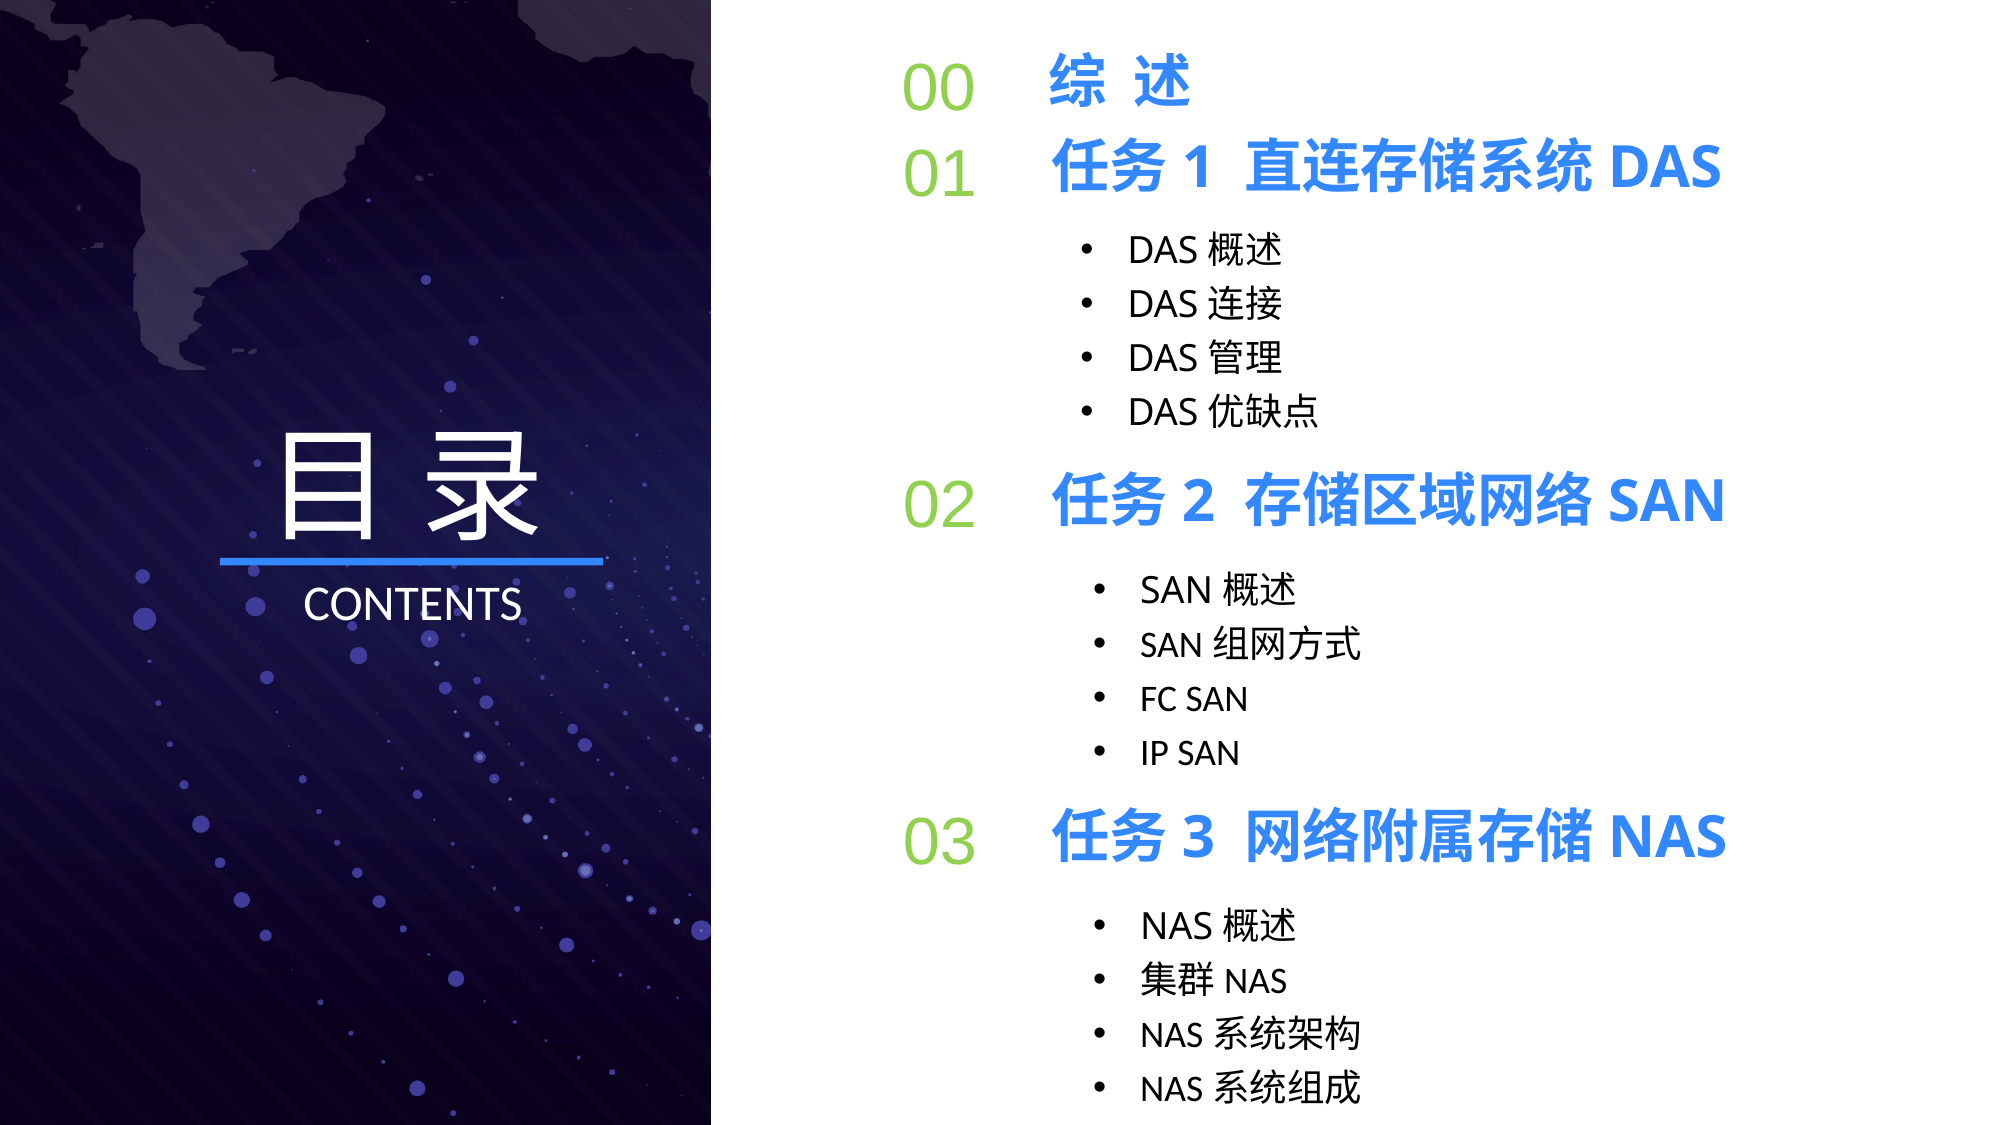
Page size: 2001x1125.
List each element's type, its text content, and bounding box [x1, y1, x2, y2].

picture [0, 0, 711, 1125]
text_box 02 [866, 453, 992, 549]
text_box 03 [866, 790, 992, 885]
text_box 00 [865, 36, 991, 131]
text_box NAS概述 集群NAS NAS系统架构 NAS系统组成 [1078, 885, 1727, 1117]
text_box 任务3 网络附属存储NAS [1036, 792, 1825, 877]
text_box DAS概述 DAS连接 DAS管理 DAS优缺点 [1065, 209, 1714, 441]
text_box 01 [866, 122, 992, 217]
text_box 综 述 [1033, 36, 1822, 122]
text_box 任务1 直连存储系统DAS [1036, 122, 1825, 207]
text_box 任务2 存储区域网络SAN [1036, 455, 1825, 541]
text_box SAN概述 SAN组网方式 FC SAN IP SAN [1078, 549, 1727, 781]
